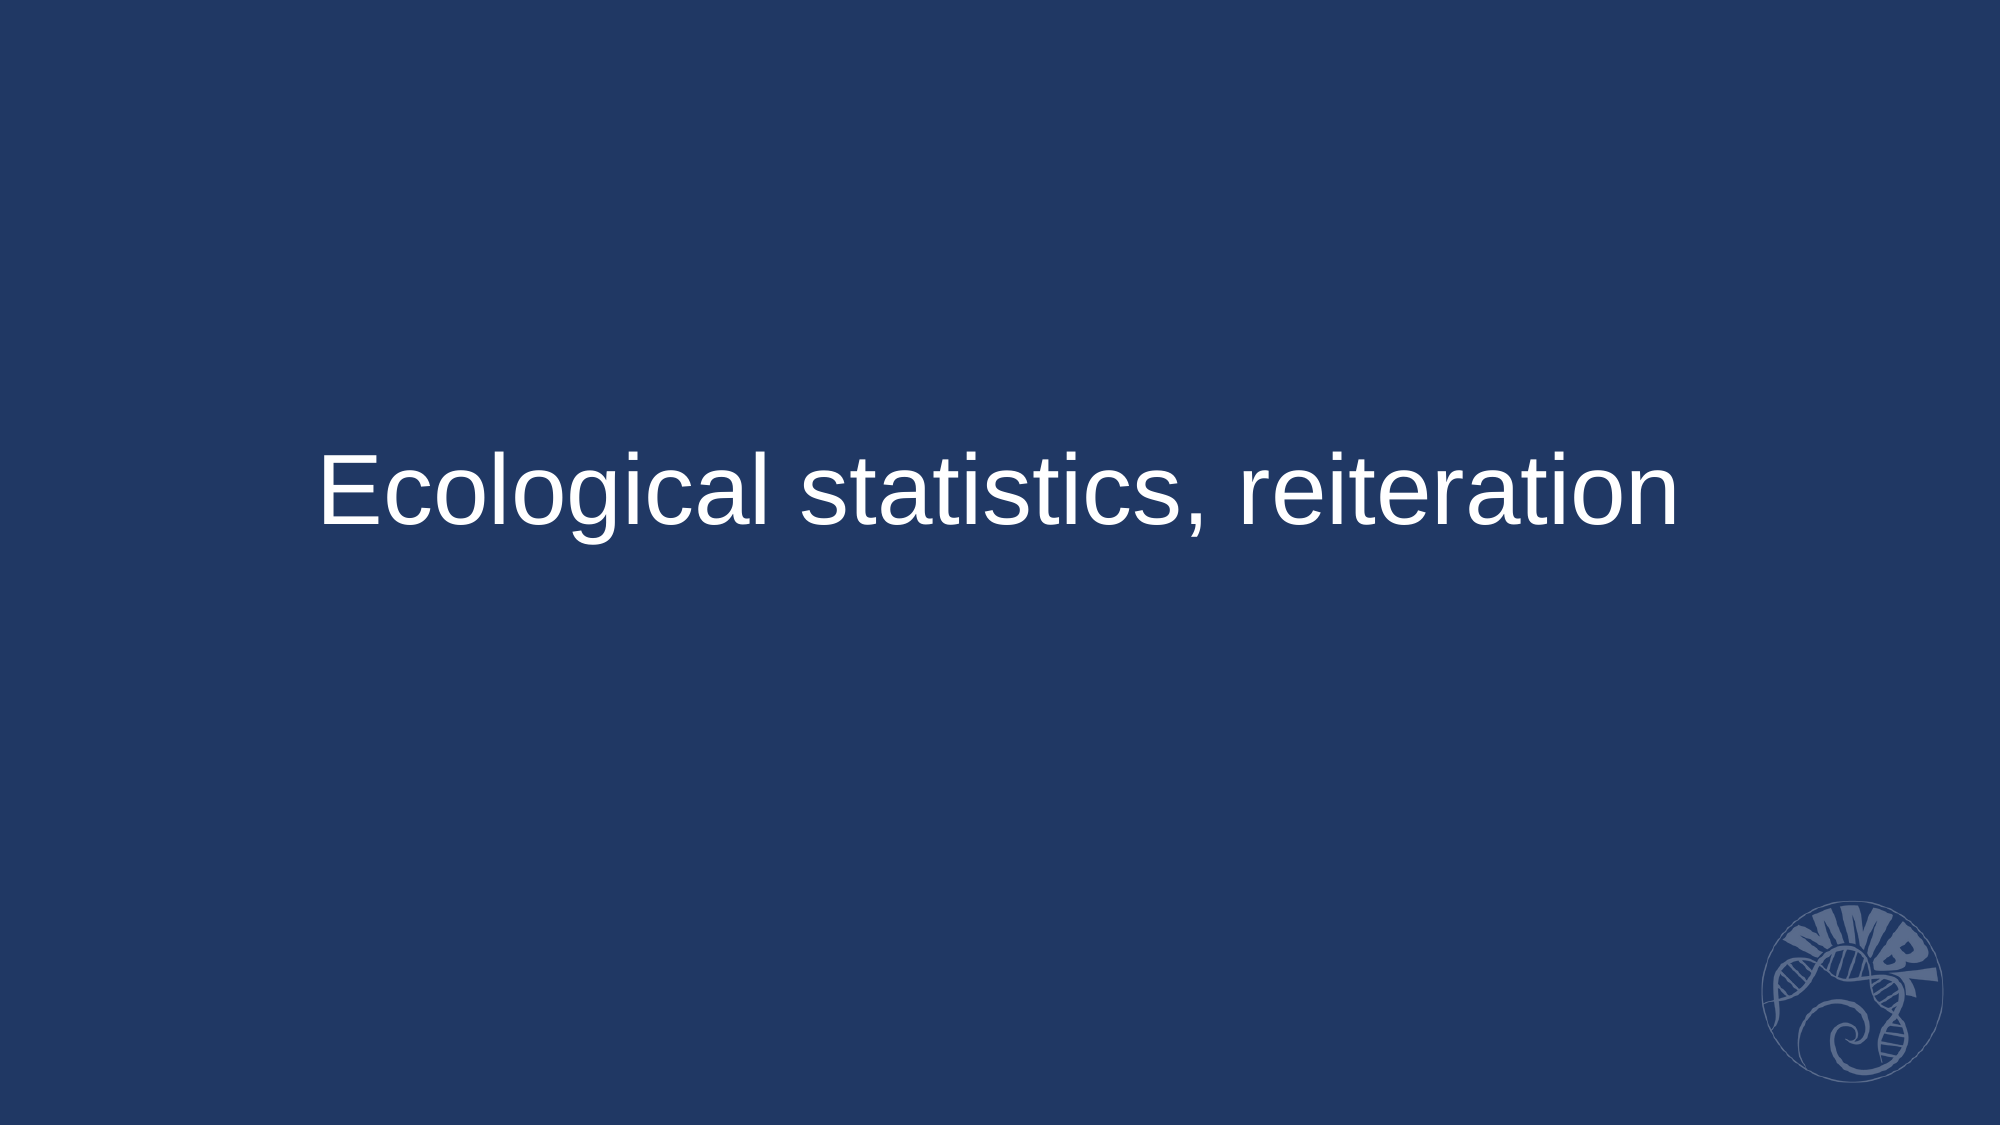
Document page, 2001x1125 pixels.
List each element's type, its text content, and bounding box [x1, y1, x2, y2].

title Ecological statistics, reiteration [137, 383, 1863, 601]
picture [1755, 895, 1949, 1089]
